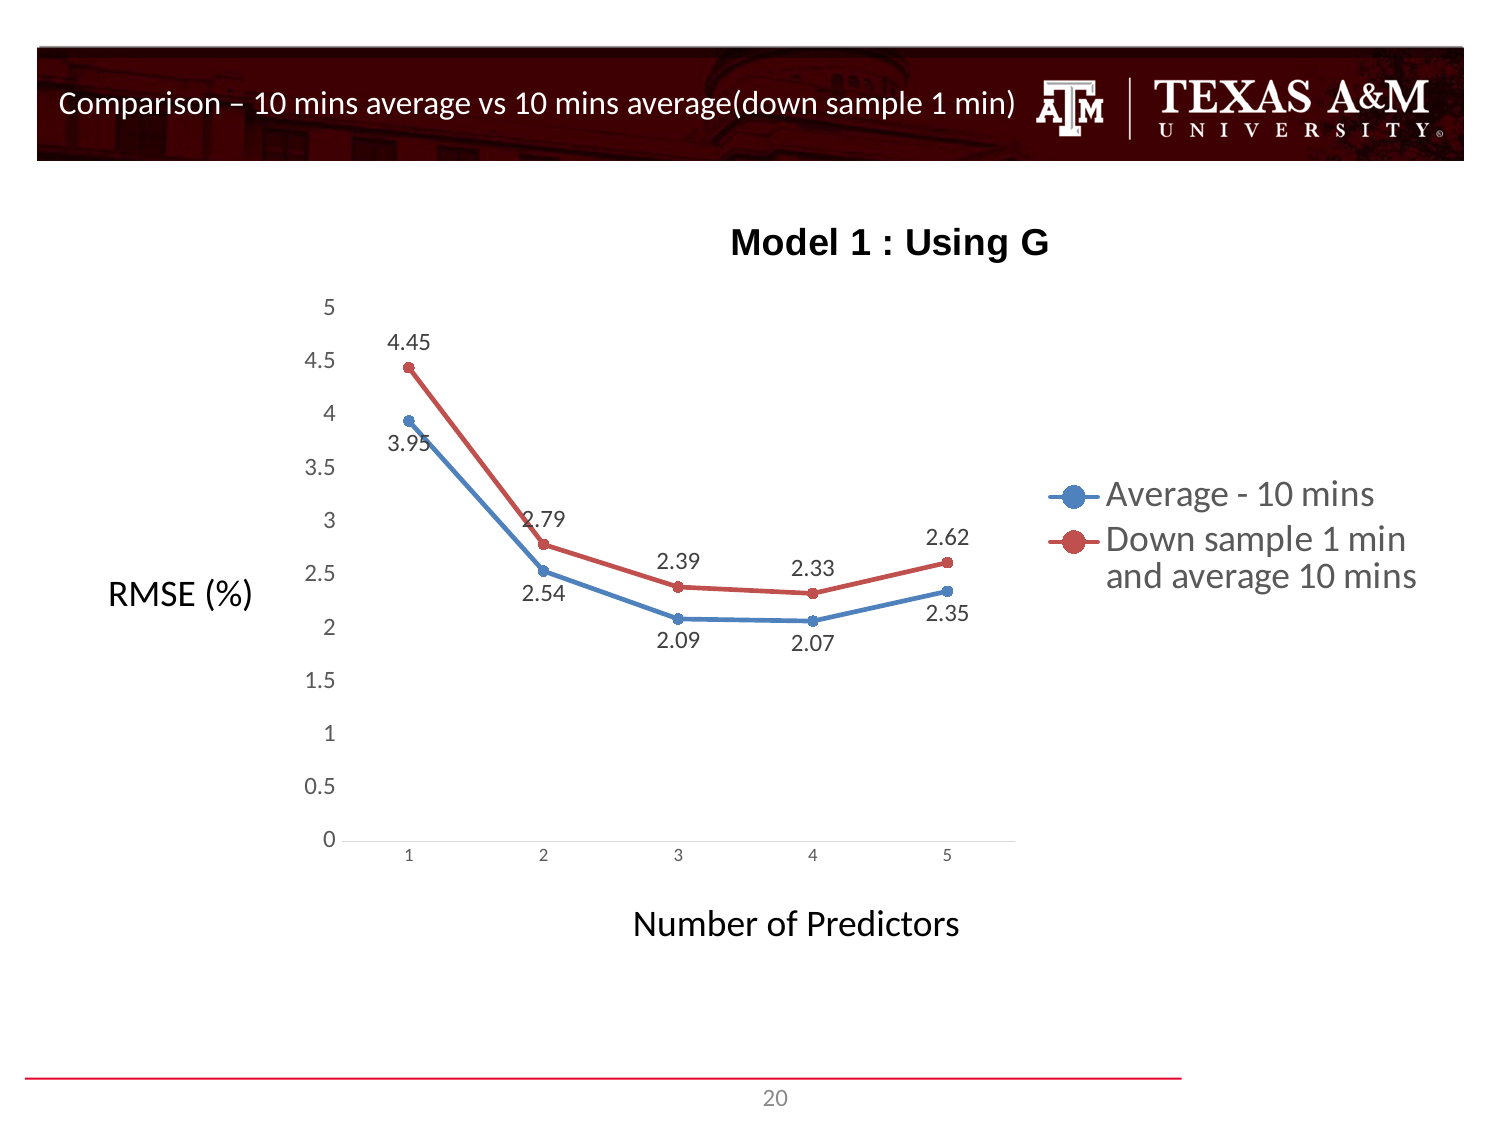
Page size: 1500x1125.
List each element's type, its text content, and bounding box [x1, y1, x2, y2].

text_box Comparison – 10 mins average vs 10 mins average(down sample 1 min) [44, 73, 1033, 129]
chart [280, 196, 1442, 881]
text_box RMSE (%) [93, 561, 275, 622]
text_box Number of Predictors [618, 891, 989, 951]
slide_number 20 [453, 1066, 804, 1125]
picture [37, 45, 1464, 161]
